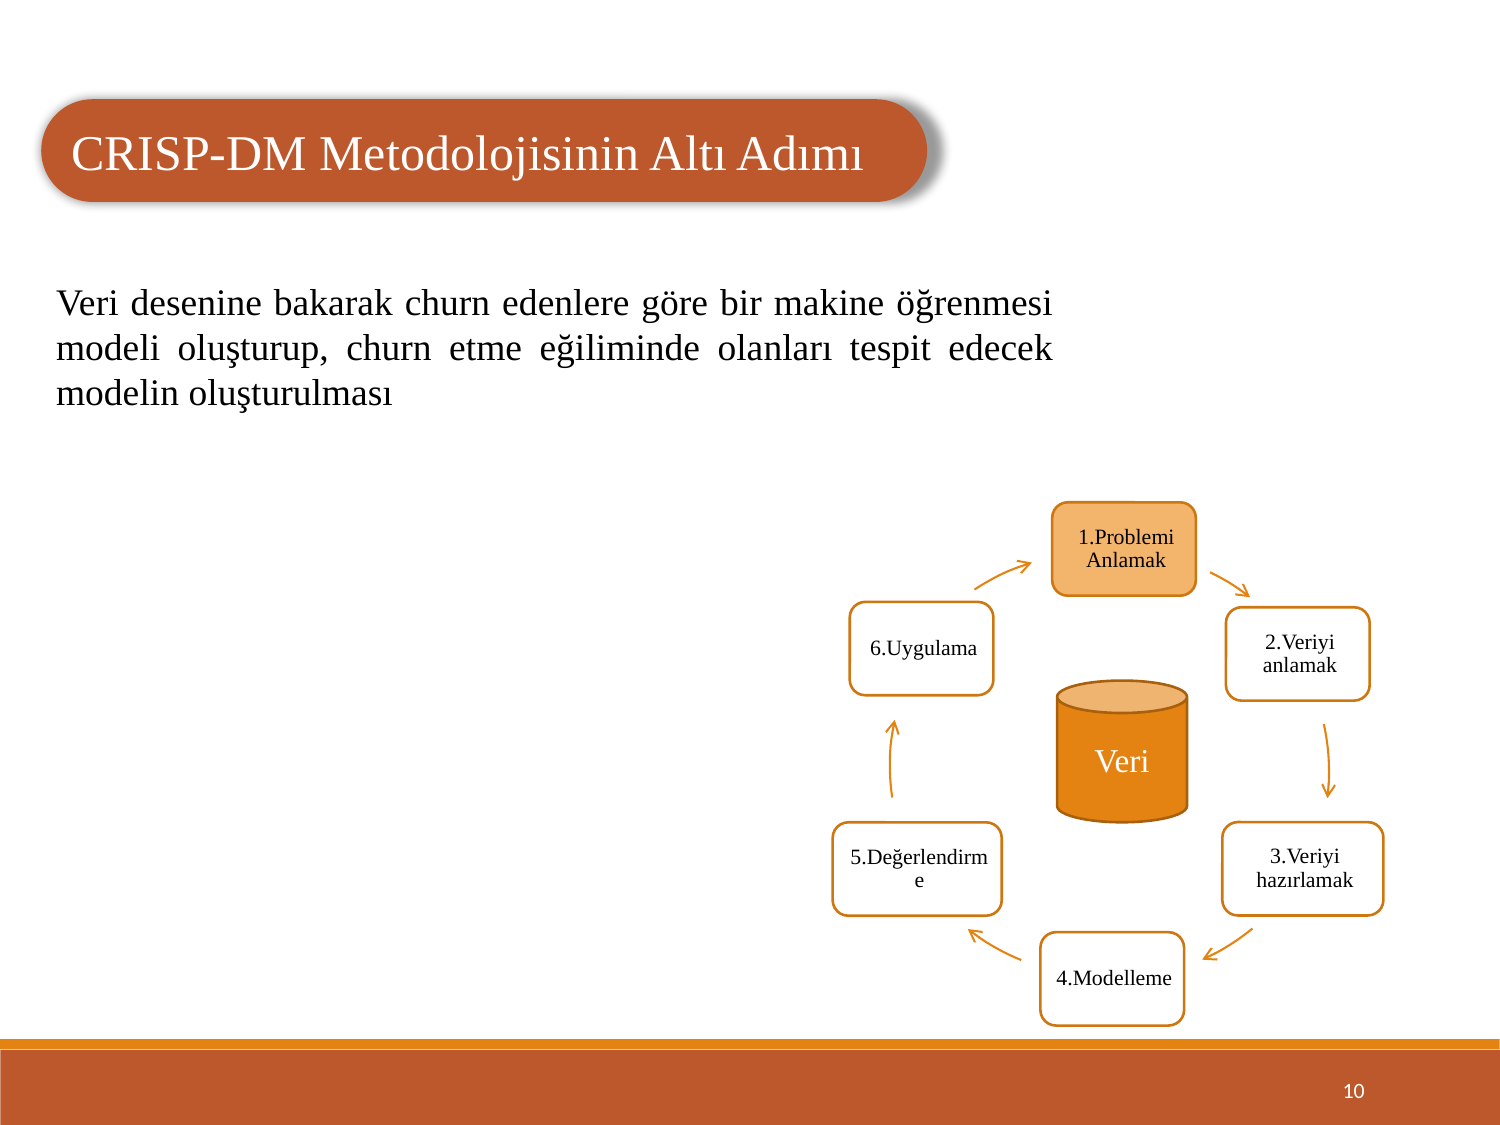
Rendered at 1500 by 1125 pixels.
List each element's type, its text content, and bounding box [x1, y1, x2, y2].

text_box Veri desenine bakarak churn edenlere göre bir makine öğrenmesi modeli oluşturup, churn etme eğiliminde olanları tespit edecek modelin oluşturulması [41, 271, 1069, 421]
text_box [773, 491, 1448, 1027]
slide_number 10 [1218, 1059, 1380, 1120]
text_box CRISP-DM Metodolojisinin Altı Adımı [39, 97, 929, 204]
